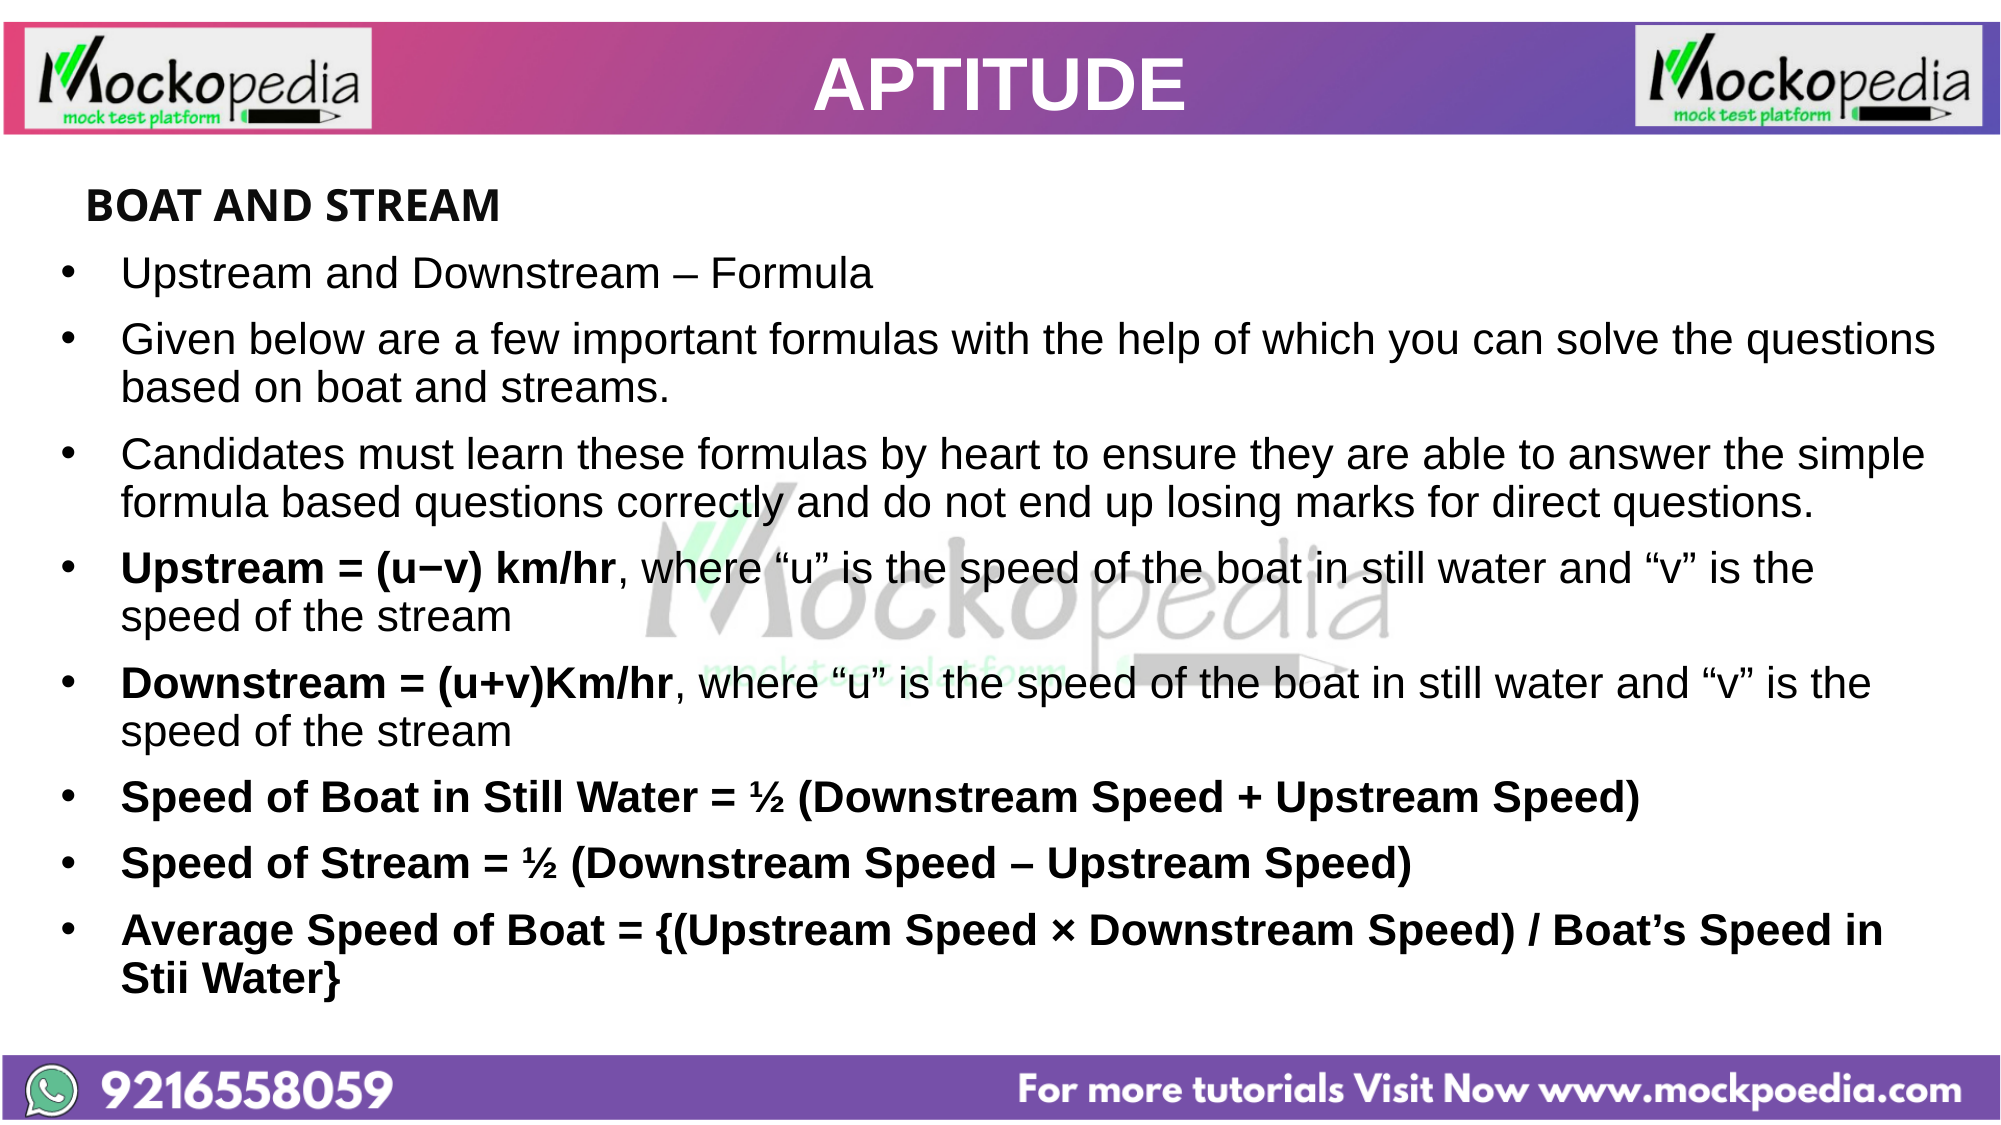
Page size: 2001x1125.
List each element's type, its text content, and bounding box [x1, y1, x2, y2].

title APTITUDE [41, 31, 1959, 142]
picture [0, 0, 2001, 1125]
list BOAT AND STREAM Upstream and Downstream – Formula Given below are a few important formulas with the help of which you can solve the questions based on boat and streams. Candidates must learn these formulas by heart to ensure they are able to answer the simple formula based questions correctly and do not end up losing marks for direct questions. Upstream = (u−v) km/hr, where “u” is the speed of the boat in still water and “v” is the speed of the stream Downstream = (u+v)Km/hr, where “u” is the speed of the boat in still water and “v” is the speed of the stream Speed of Boat in Still Water = ½ (Downstream Speed + Upstream Speed) Speed of Stream = ½ (Downstream Speed – Upstream Speed) Average Speed of Boat = {(Upstream Speed × Downstream Speed) / Boat’s Speed in Stii Water} [33, 175, 1959, 1053]
